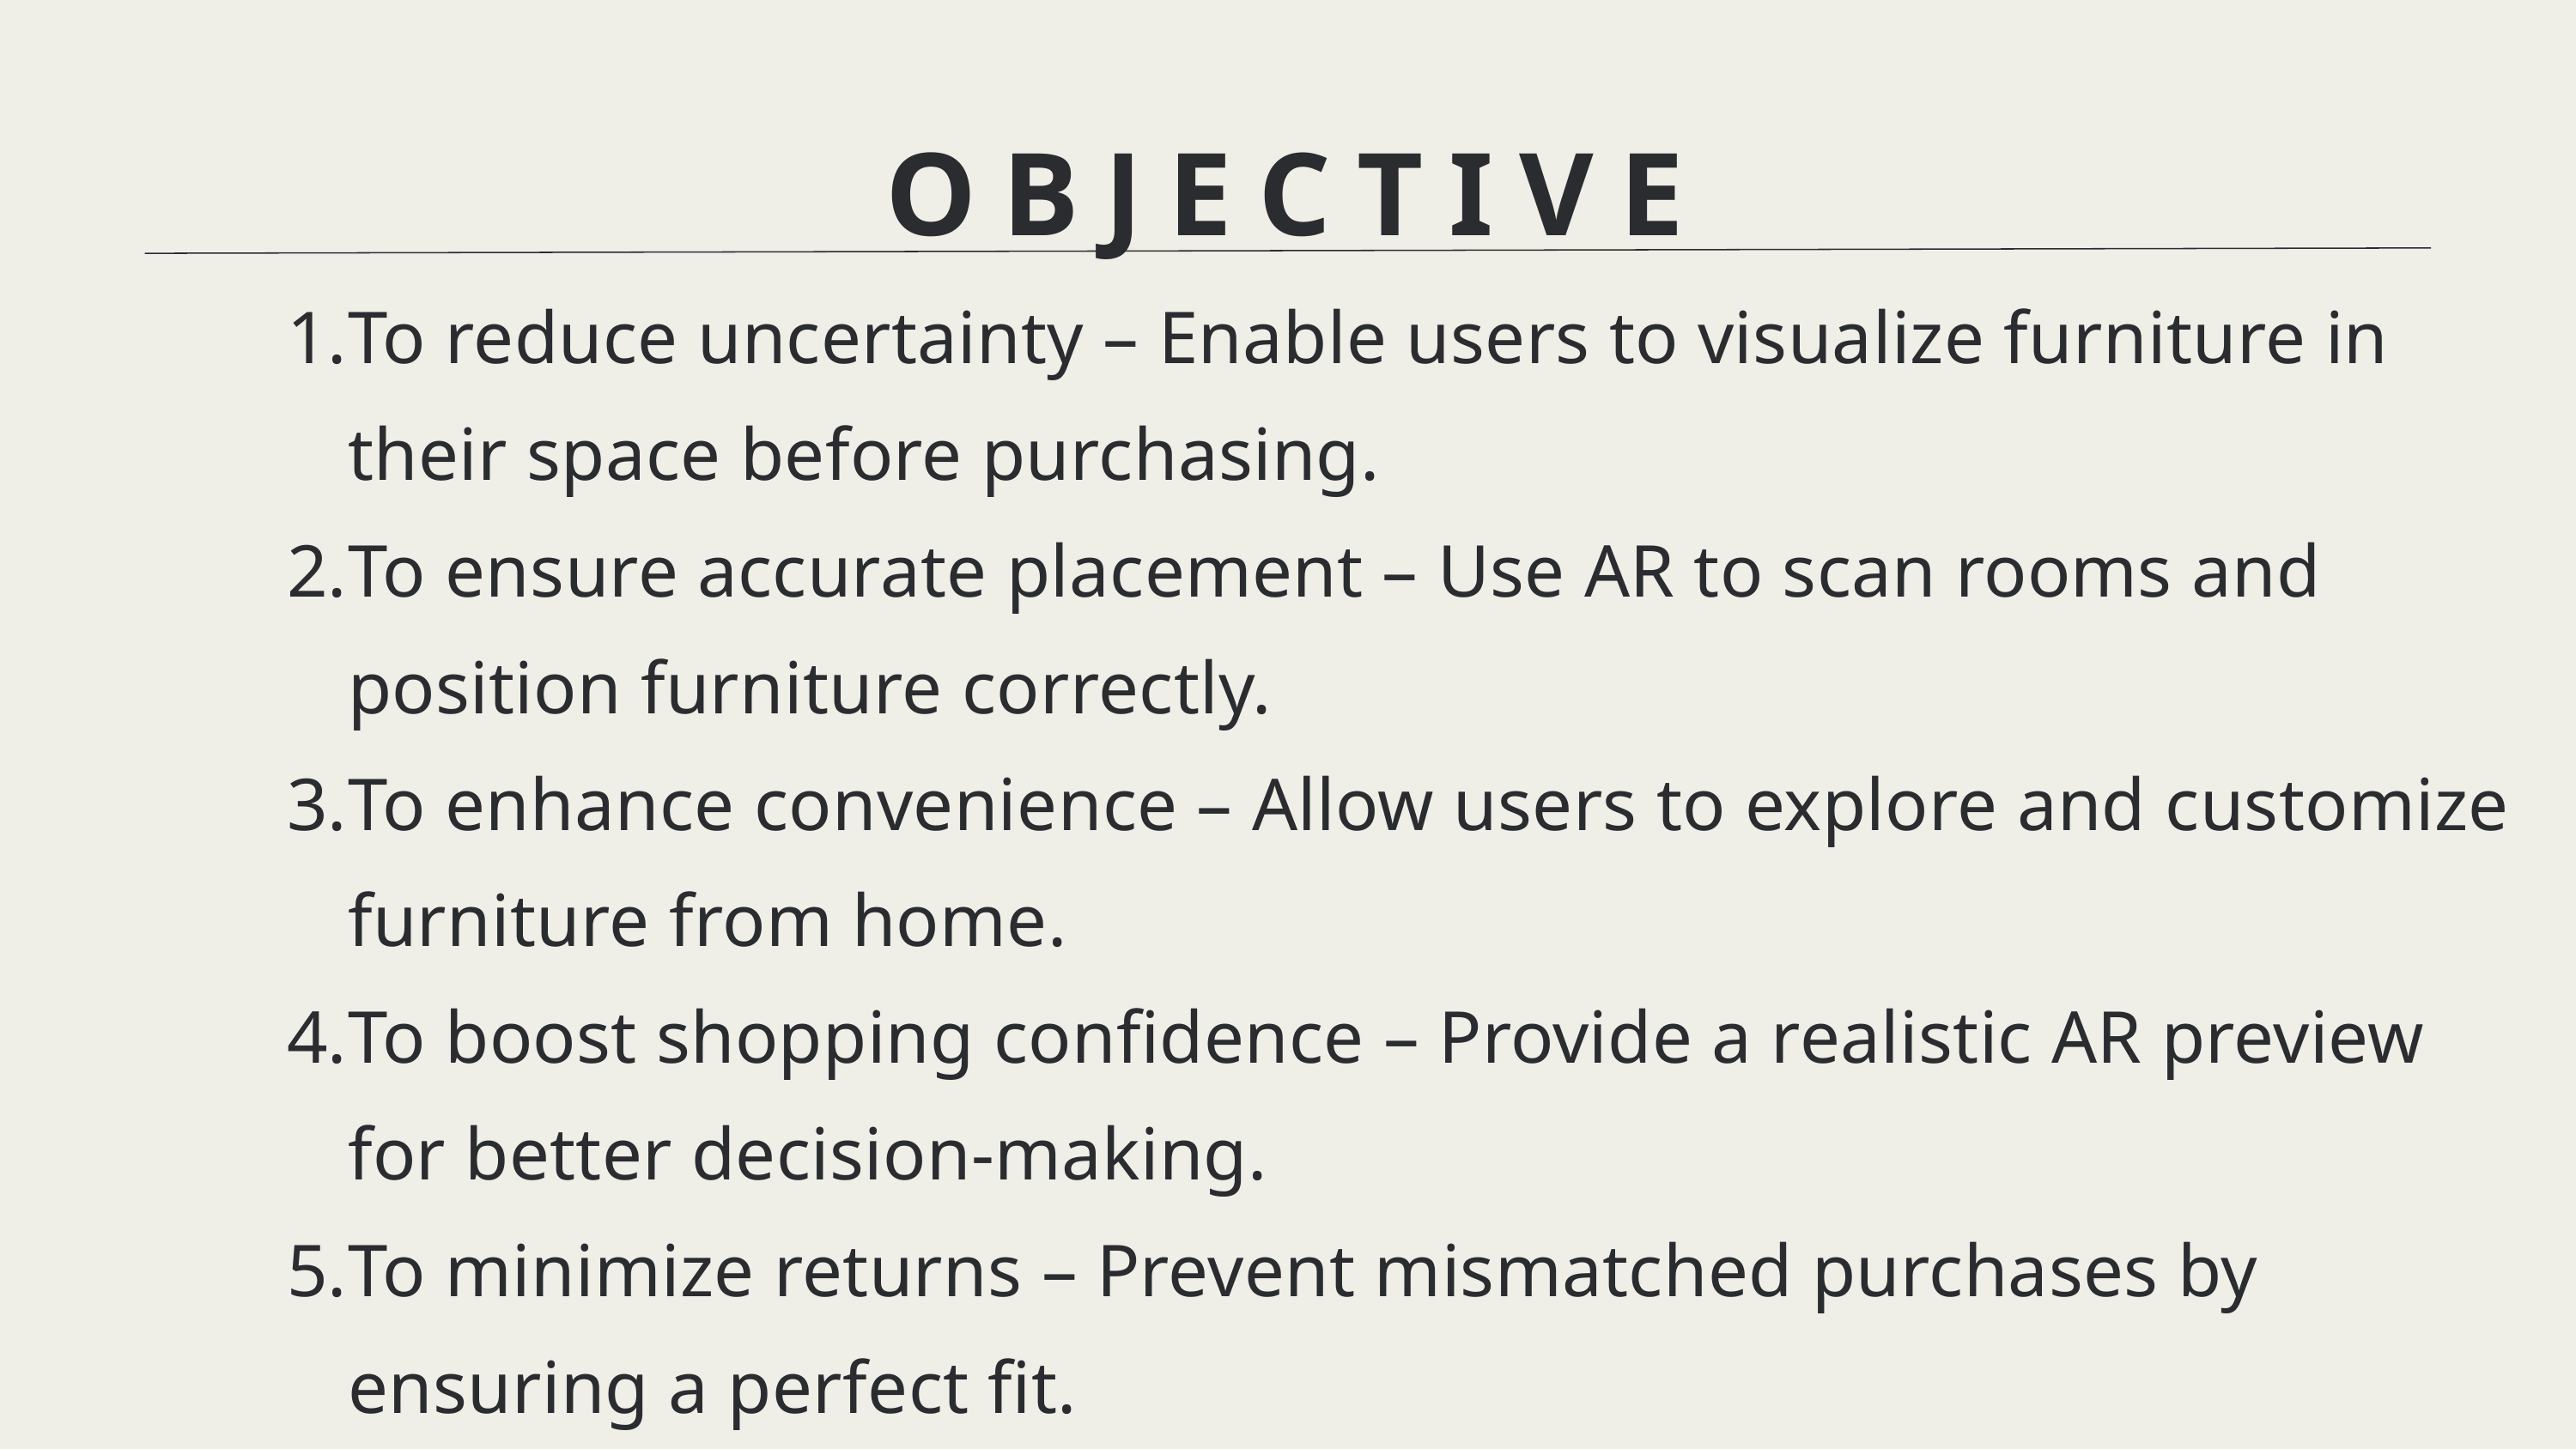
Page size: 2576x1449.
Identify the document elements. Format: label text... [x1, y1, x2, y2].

text_box OBJECTIVE [142, 98, 2428, 258]
text_box To reduce uncertainty – Enable users to visualize furniture in their space before purchasing. To ensure accurate placement – Use AR to scan rooms and position furniture correctly. To enhance convenience – Allow users to explore and customize furniture from home. To boost shopping confidence – Provide a realistic AR preview for better decision-making. To minimize returns – Prevent mismatched purchases by ensuring a perfect fit. 4o [226, 261, 2514, 1449]
